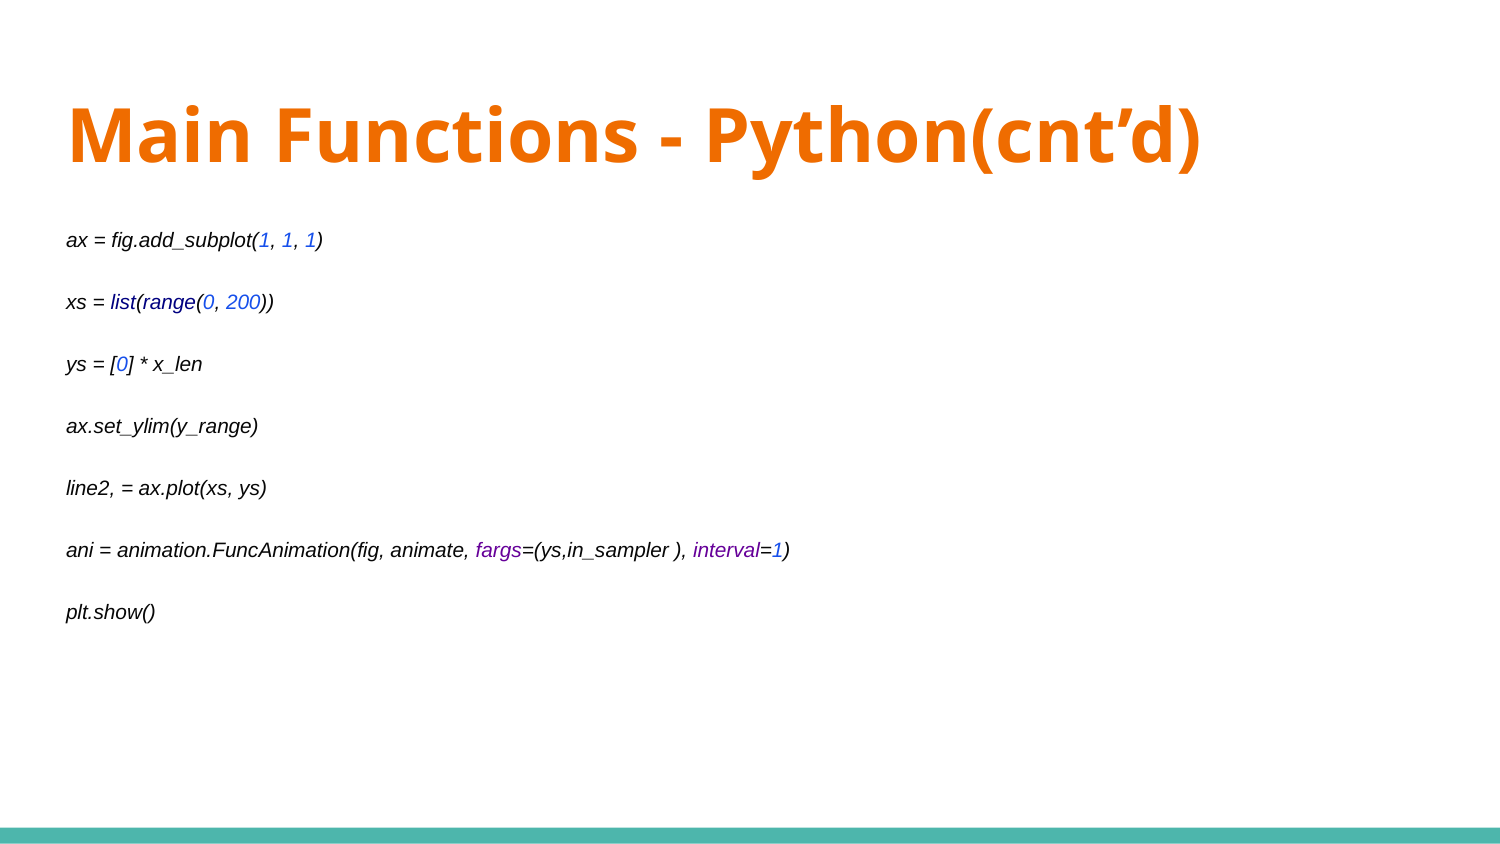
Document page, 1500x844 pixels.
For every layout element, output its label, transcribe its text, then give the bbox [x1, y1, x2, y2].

list ax = fig.add_subplot(1, 1, 1) xs = list(range(0, 200)) ys = [0] * x_len ax.set_ylim(y_range) line2, = ax.plot(xs, ys) ani = animation.FuncAnimation(fig, animate, fargs=(ys,in_sampler ), interval=1) plt.show() [51, 207, 1449, 750]
title Main Functions - Python(cnt’d) [51, 72, 1449, 189]
